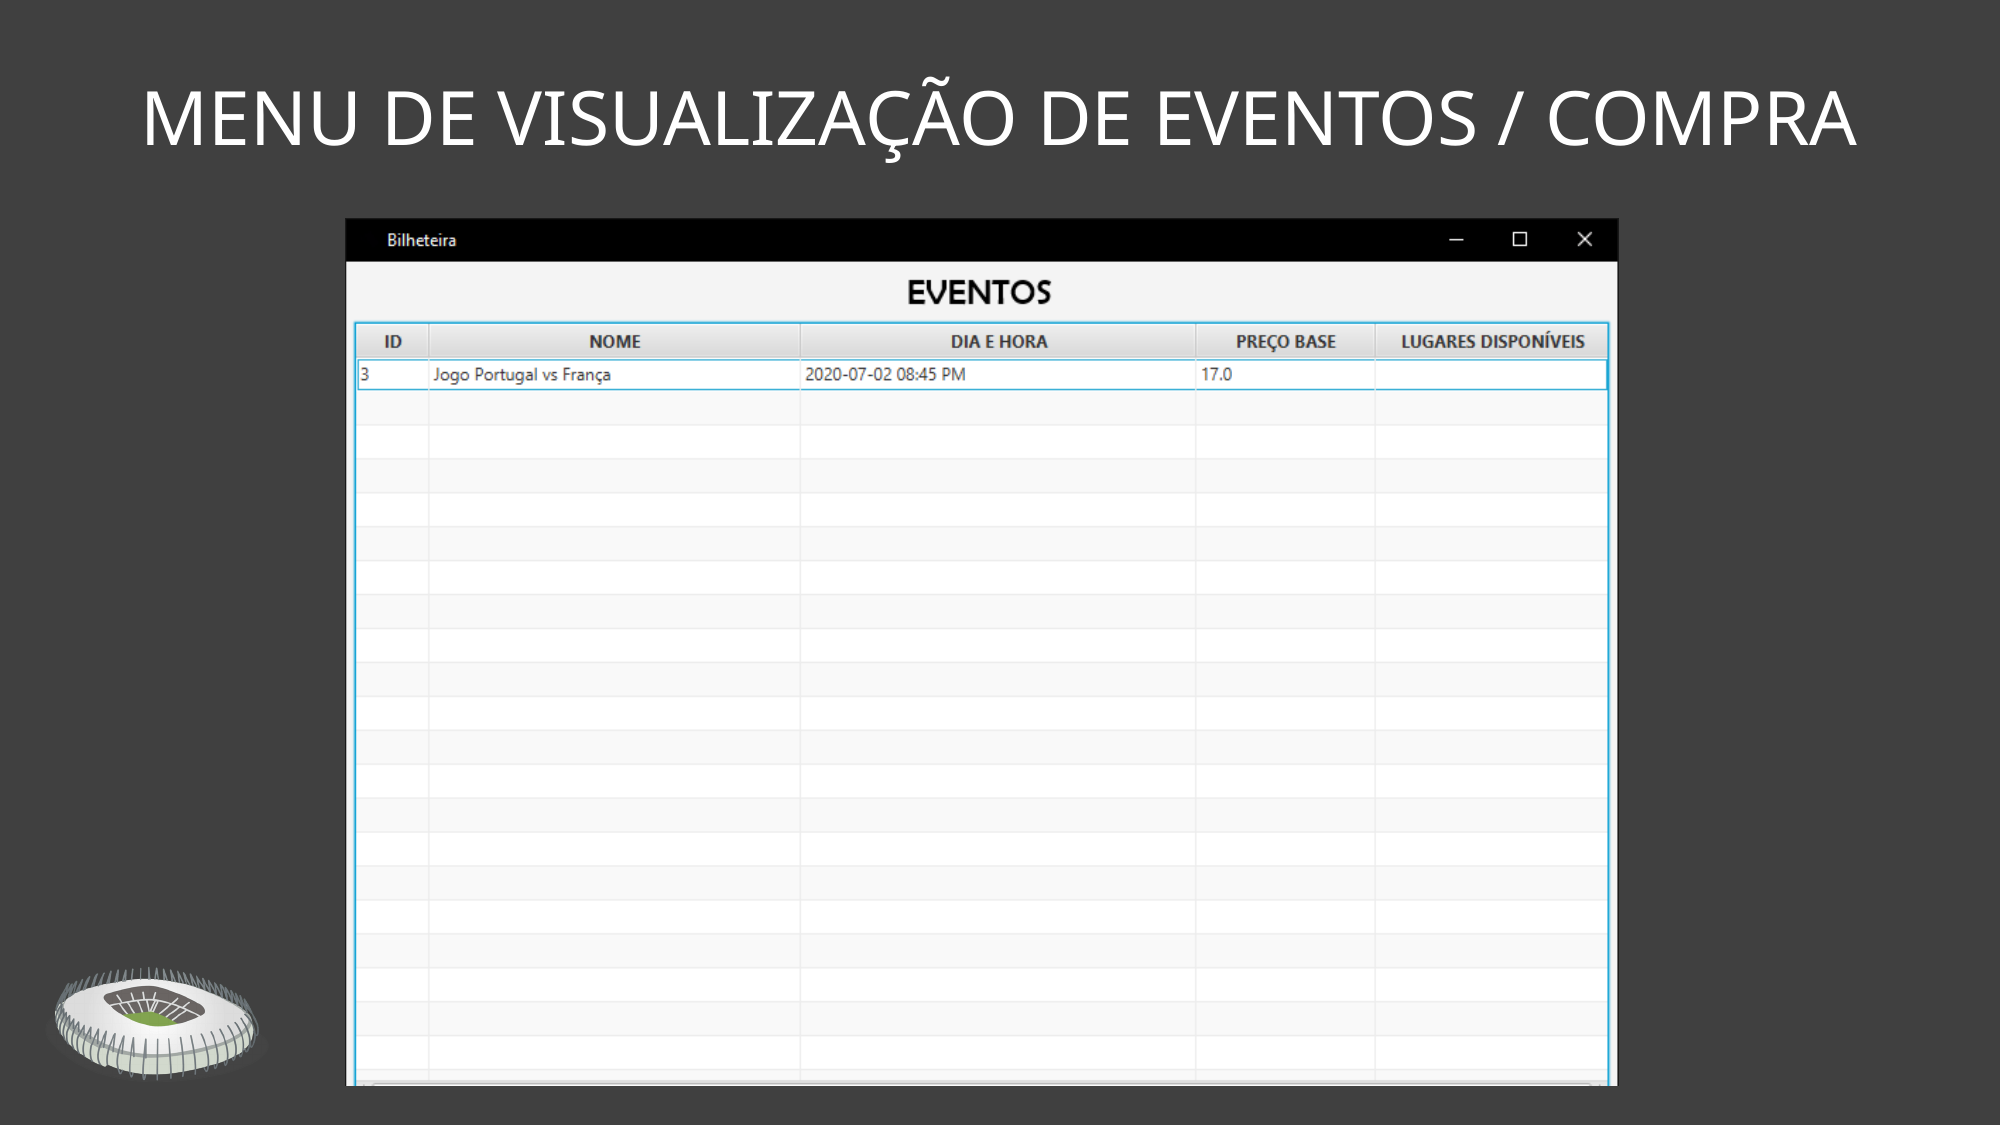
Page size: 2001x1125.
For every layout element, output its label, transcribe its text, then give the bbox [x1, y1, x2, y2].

picture [28, 902, 271, 1125]
picture [345, 218, 1619, 1086]
text_box MENU DE VISUALIZAÇÃO DE EVENTOS / COMPRA [0, 63, 2000, 169]
